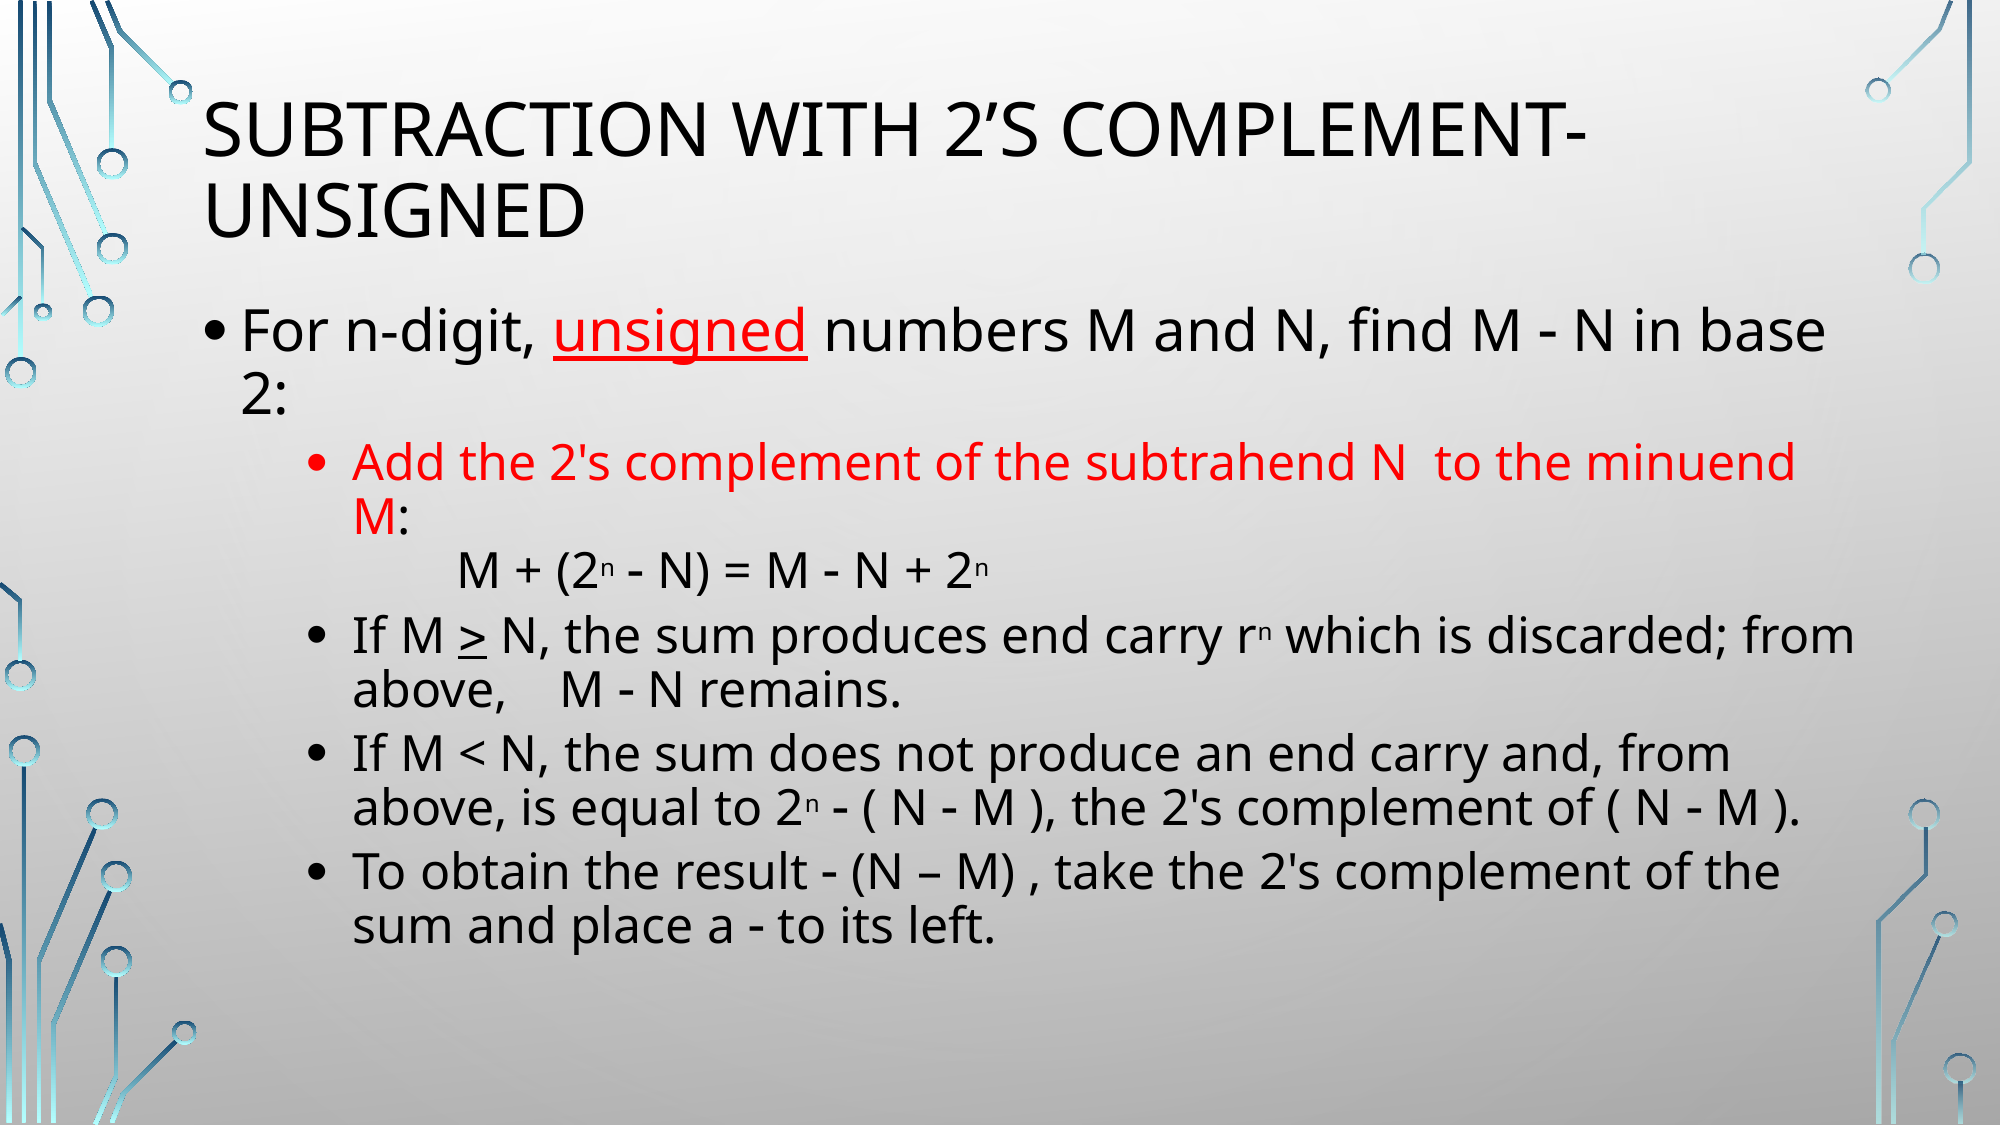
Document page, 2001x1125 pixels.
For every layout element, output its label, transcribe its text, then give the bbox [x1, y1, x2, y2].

text_box For n-digit, unsigned numbers M and N, find M  N in base 2: Add the 2's complement of the subtrahend N to the minuend M: M + (2n  N) = M  N + 2n If M  N, the sum produces end carry rn which is discarded; from above, M - N remains. If M < N, the sum does not produce an end carry and, from above, is equal to 2n  ( N  M ), the 2's complement of ( N  M ). To obtain the result  (N – M) , take the 2's complement of the sum and place a  to its left. [187, 293, 1882, 1119]
title Subtraction with 2’s Complement-unsigned [187, 51, 1813, 293]
